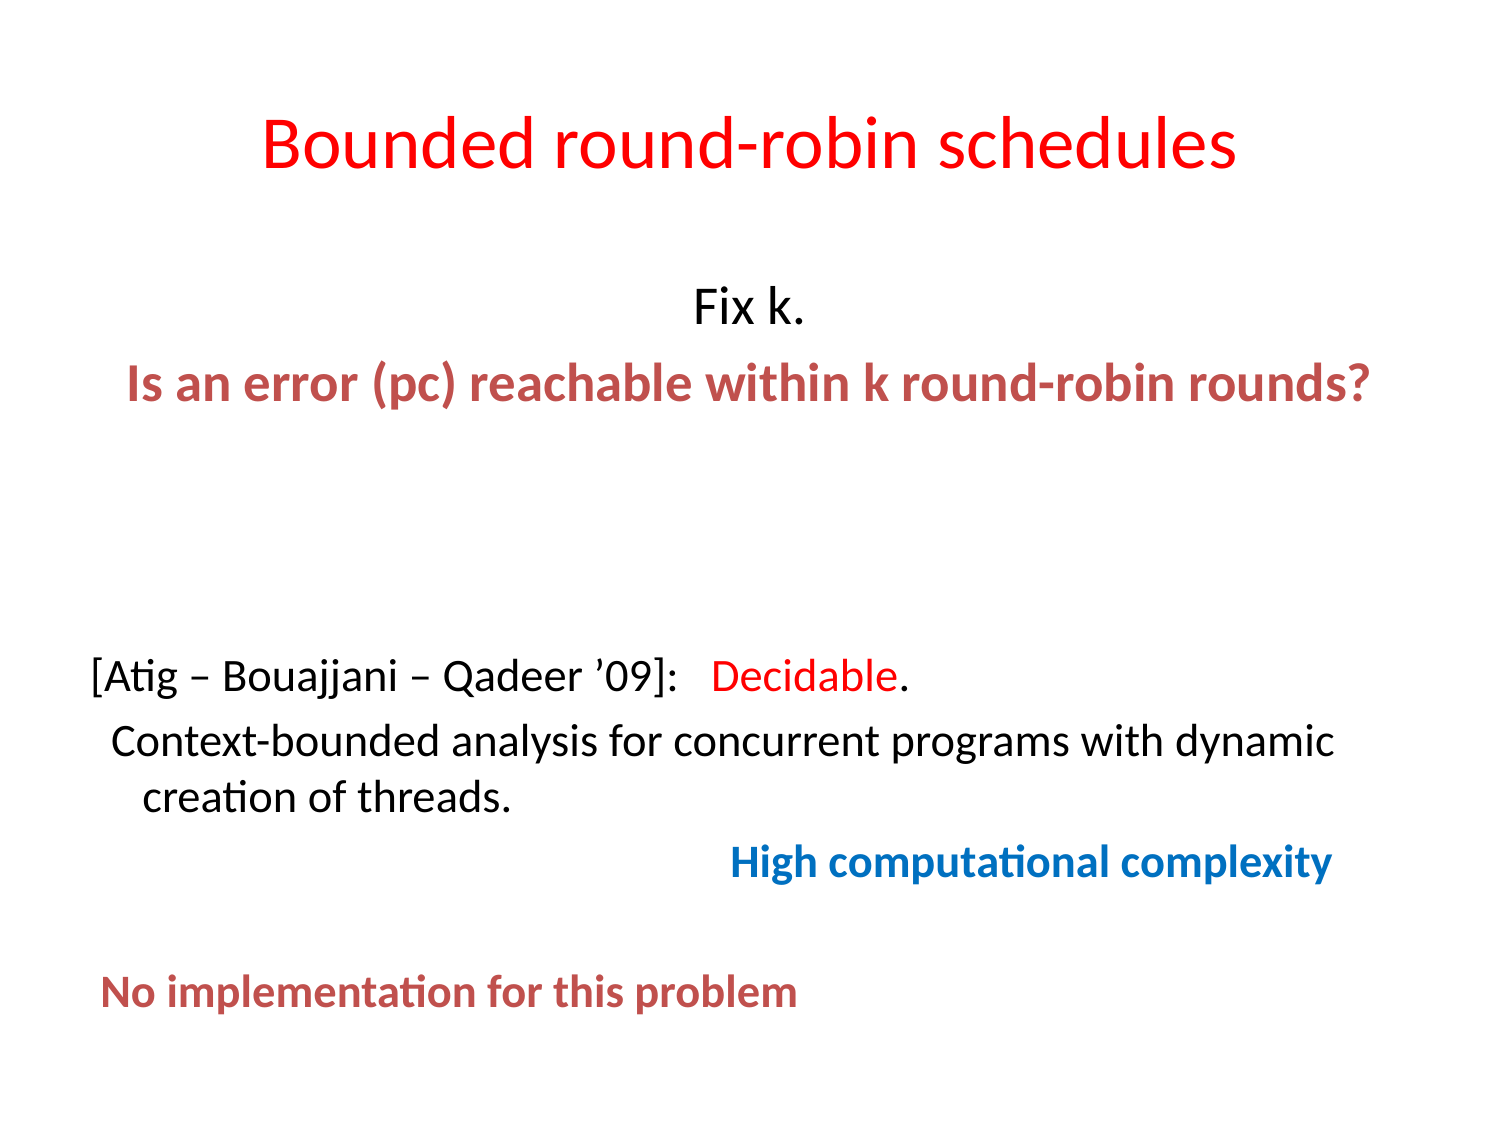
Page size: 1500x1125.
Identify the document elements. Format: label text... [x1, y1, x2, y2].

list Fix k. Is an error (pc) reachable within k round-robin rounds? [75, 262, 1425, 475]
text_box [Atig – Bouajjani – Qadeer ’09]: Decidable. Context-bounded analysis for concurrent programs with dynamic creation of threads. High computational complexity No implementation for this problem [75, 637, 1450, 1025]
title Bounded round-robin schedules [75, 45, 1425, 233]
